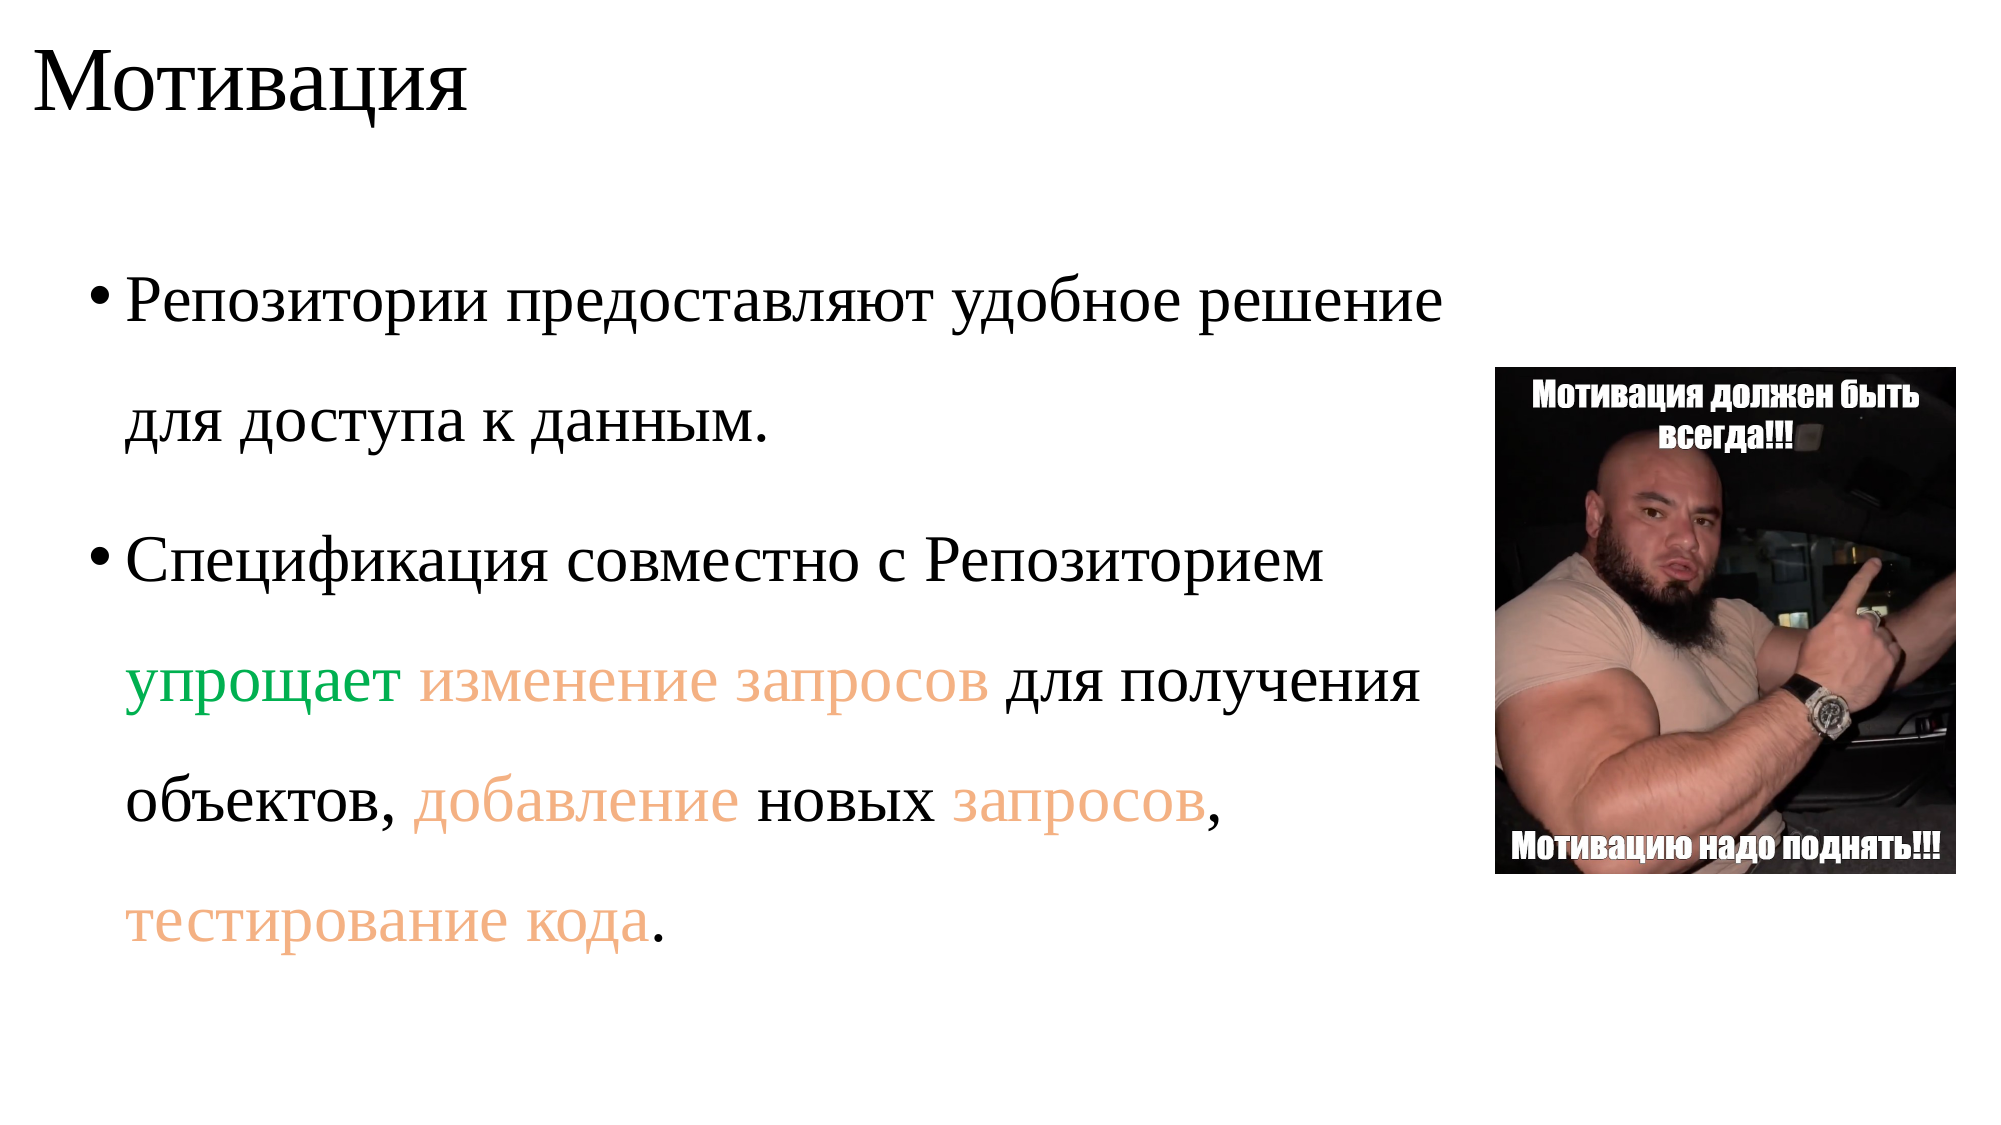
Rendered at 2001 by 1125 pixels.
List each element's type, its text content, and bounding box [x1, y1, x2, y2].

picture [1495, 367, 1956, 874]
text_box Мотивация [17, 21, 1708, 140]
list Репозитории предоставляют удобное решение для доступа к данным. Спецификация совместно с Репозиторием упрощает изменение запросов для получения объектов, добавление новых запросов, тестирование кода. [73, 207, 1518, 974]
